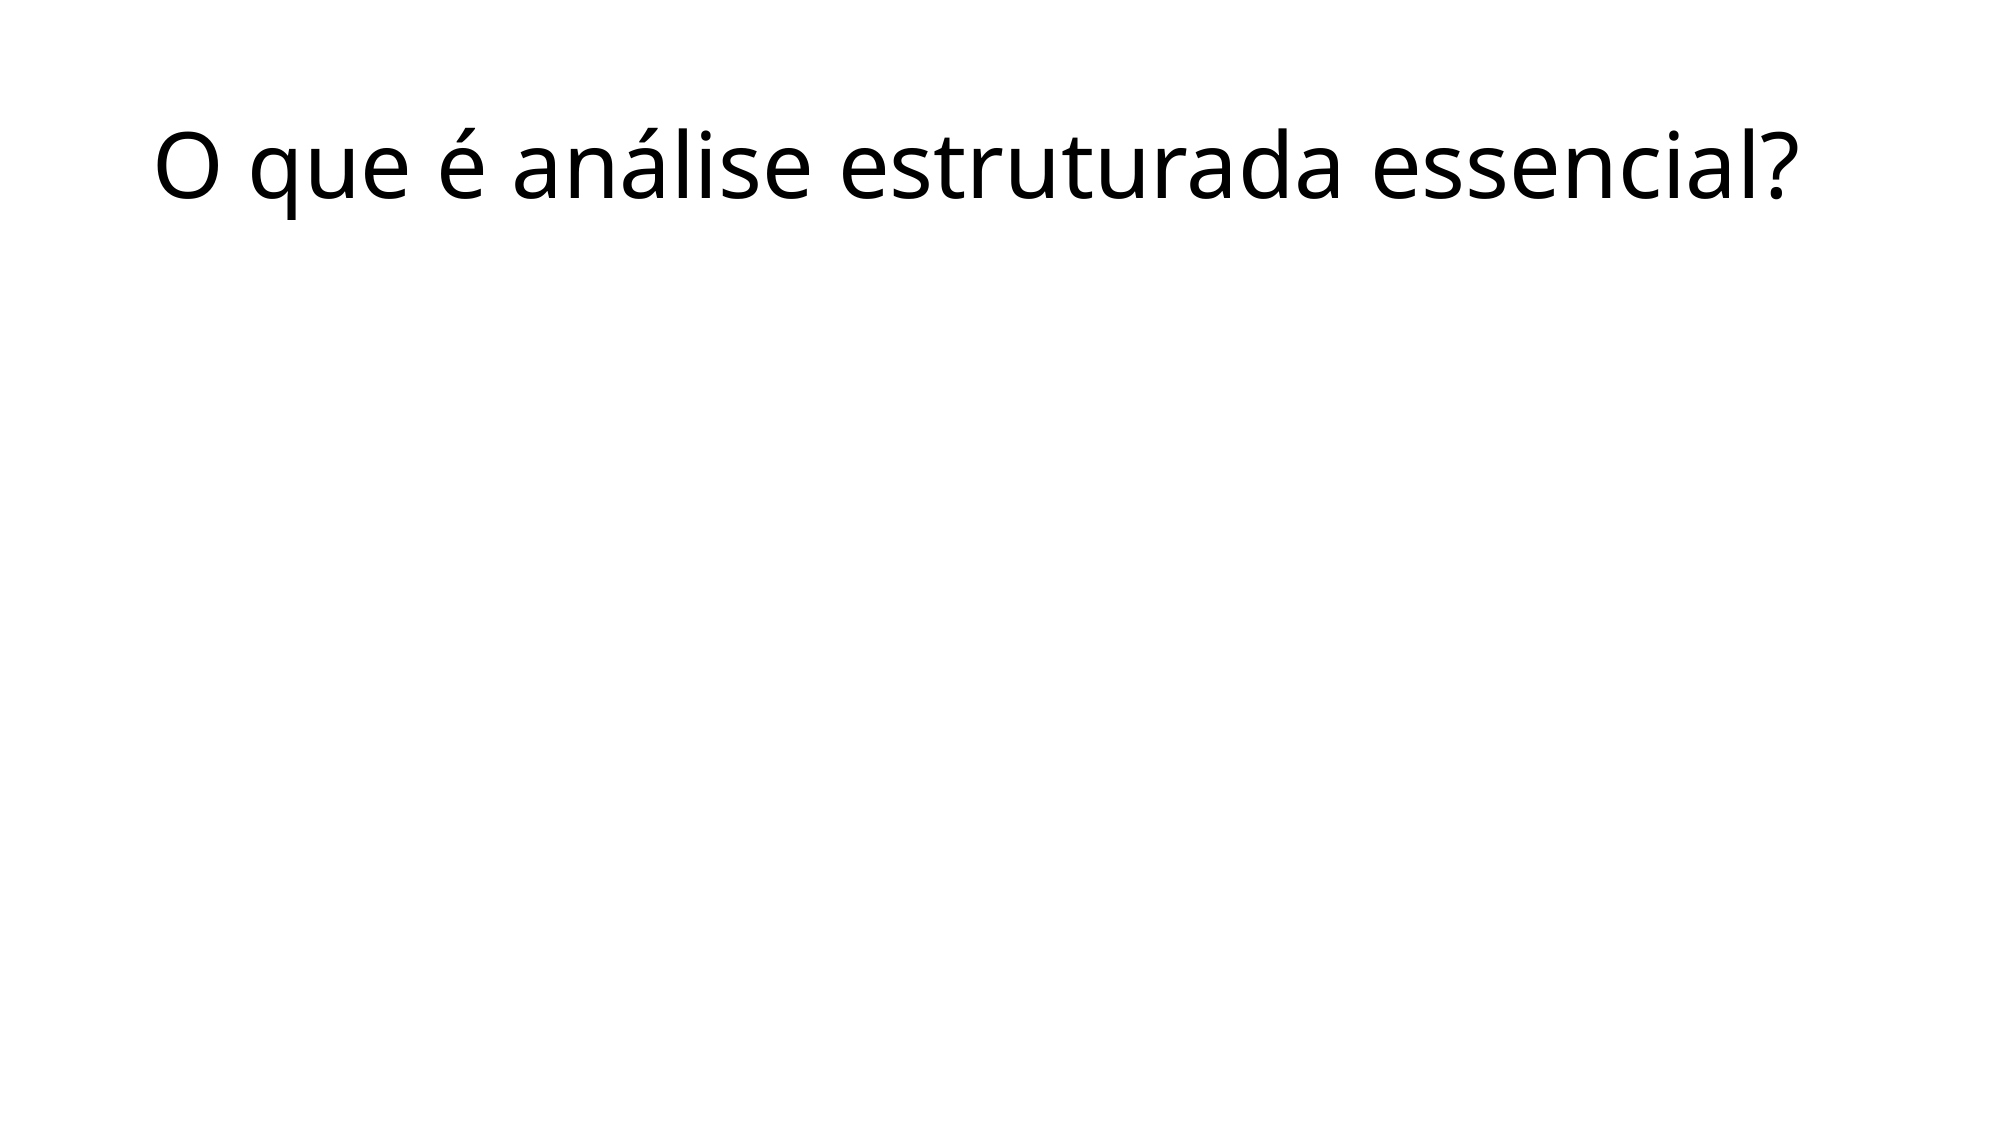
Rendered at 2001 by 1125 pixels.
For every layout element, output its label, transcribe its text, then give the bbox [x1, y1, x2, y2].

title O que é análise estruturada essencial? [137, 59, 1863, 278]
